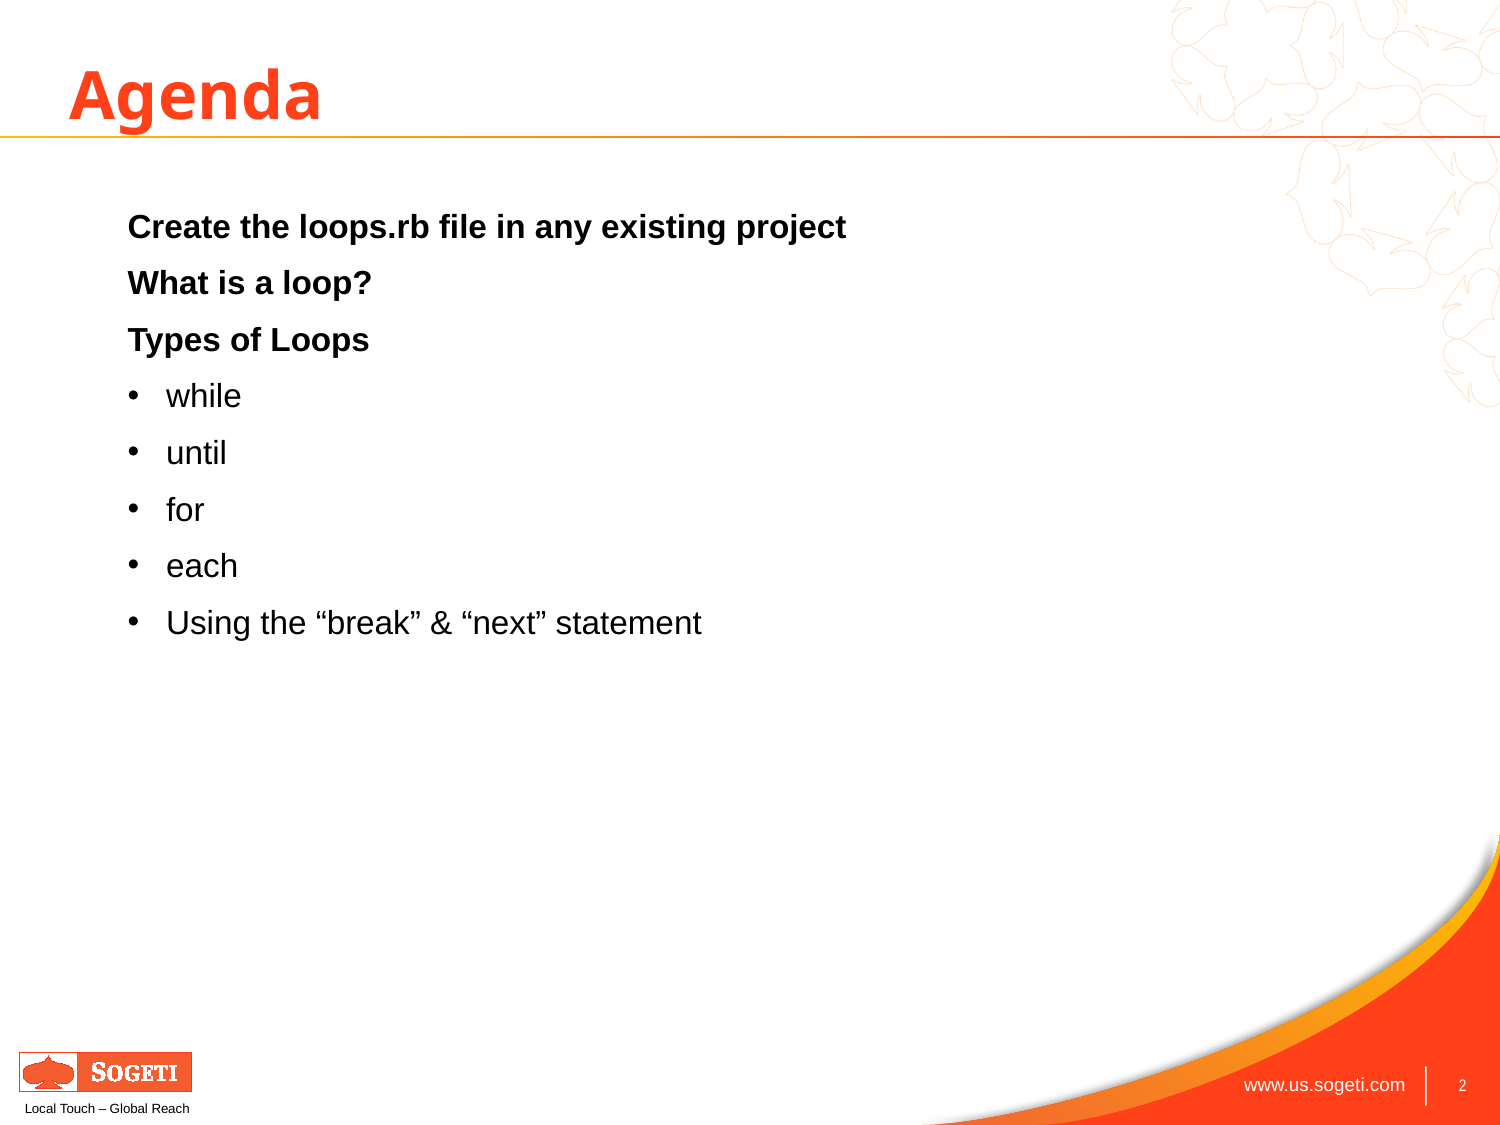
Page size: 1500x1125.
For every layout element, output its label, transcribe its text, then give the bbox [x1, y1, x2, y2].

title Agenda [69, 57, 1428, 134]
list Create the loops.rb file in any existing project What is a loop? Types of Loops while until for each Using the “break” & “next” statement [112, 197, 1426, 678]
